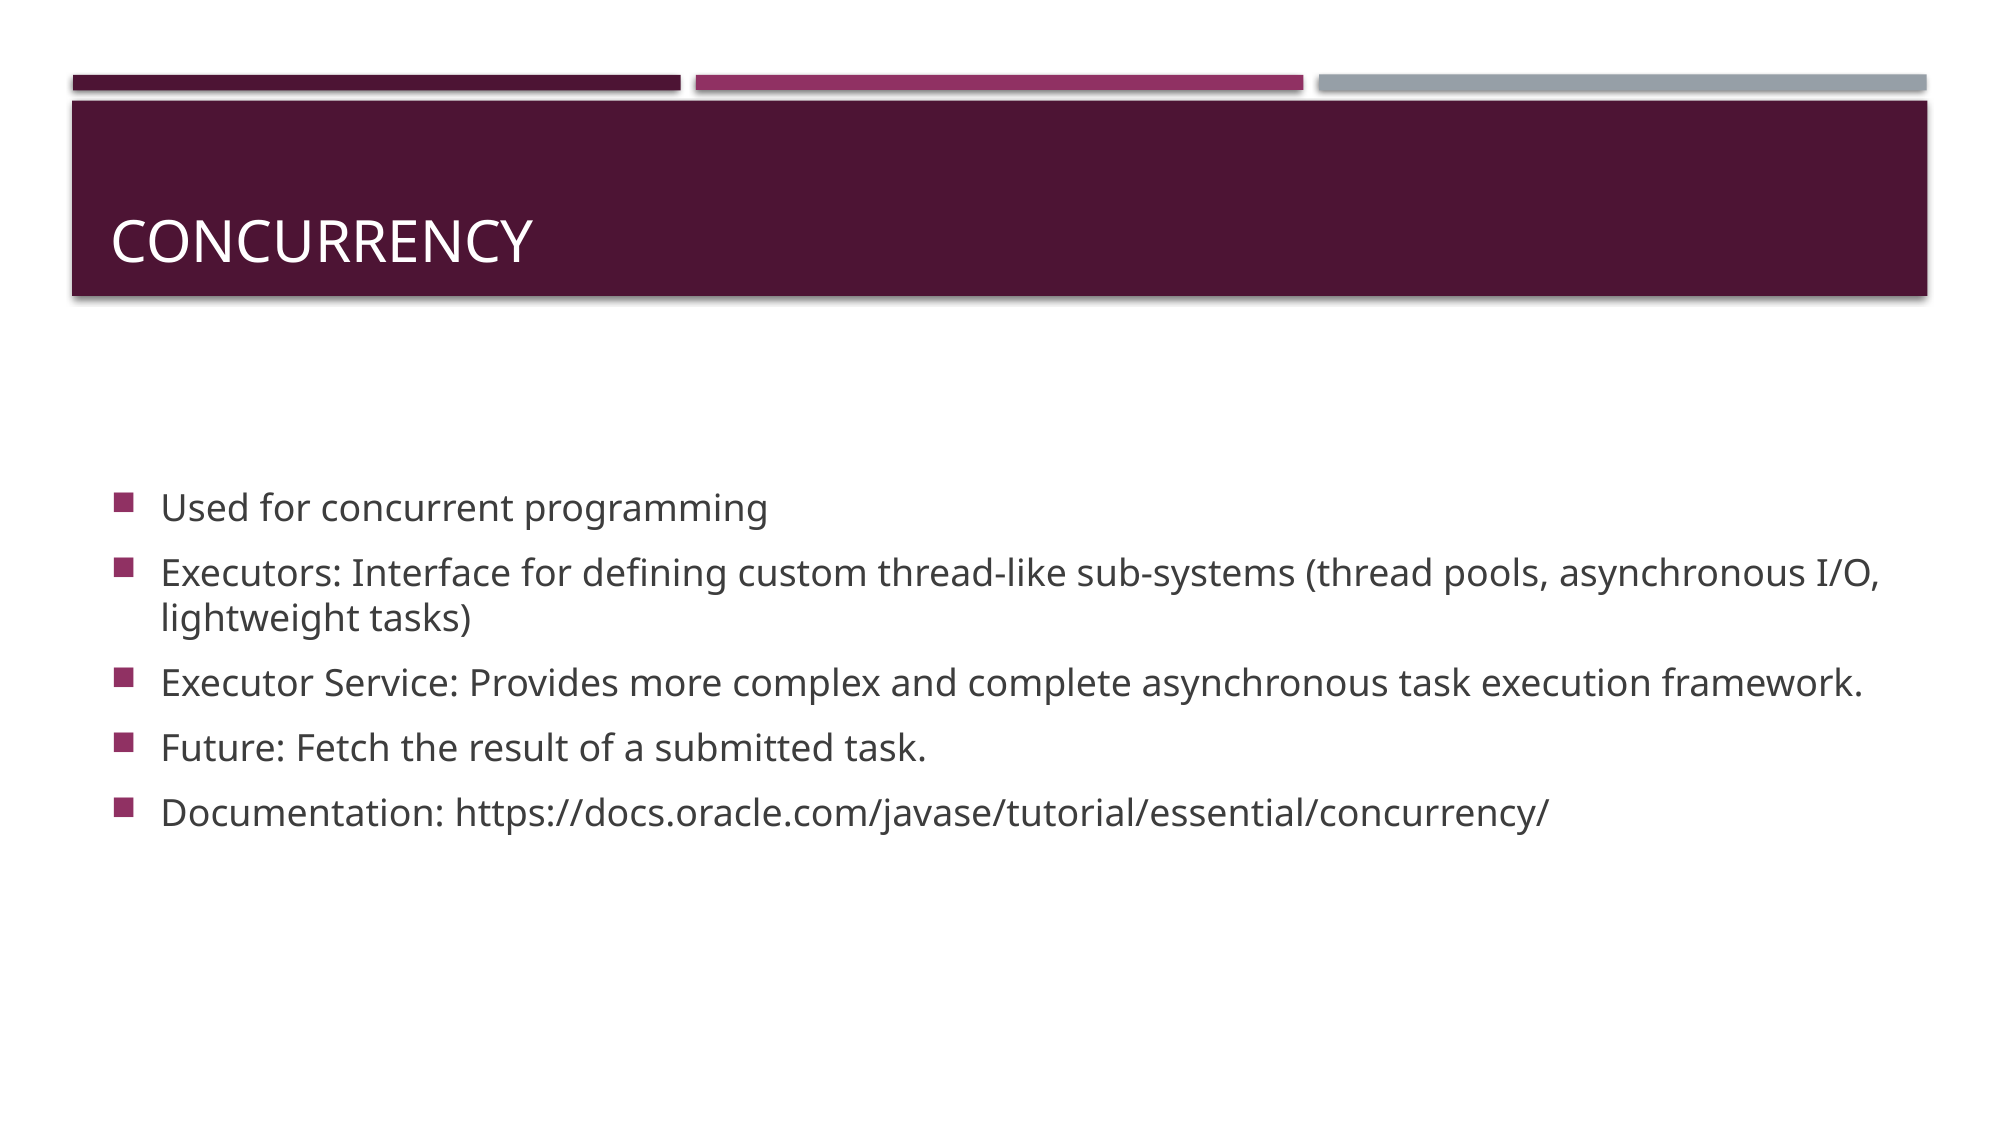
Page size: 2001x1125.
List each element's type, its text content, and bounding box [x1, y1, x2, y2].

list Used for concurrent programming Executors: Interface for defining custom thread-like sub-systems (thread pools, asynchronous I/O, lightweight tasks) Executor Service: Provides more complex and complete asynchronous task execution framework. Future: Fetch the result of a submitted task. Documentation: https://docs.oracle.com/javase/tutorial/essential/concurrency/ [95, 357, 1905, 962]
title Concurrency [95, 115, 1905, 282]
